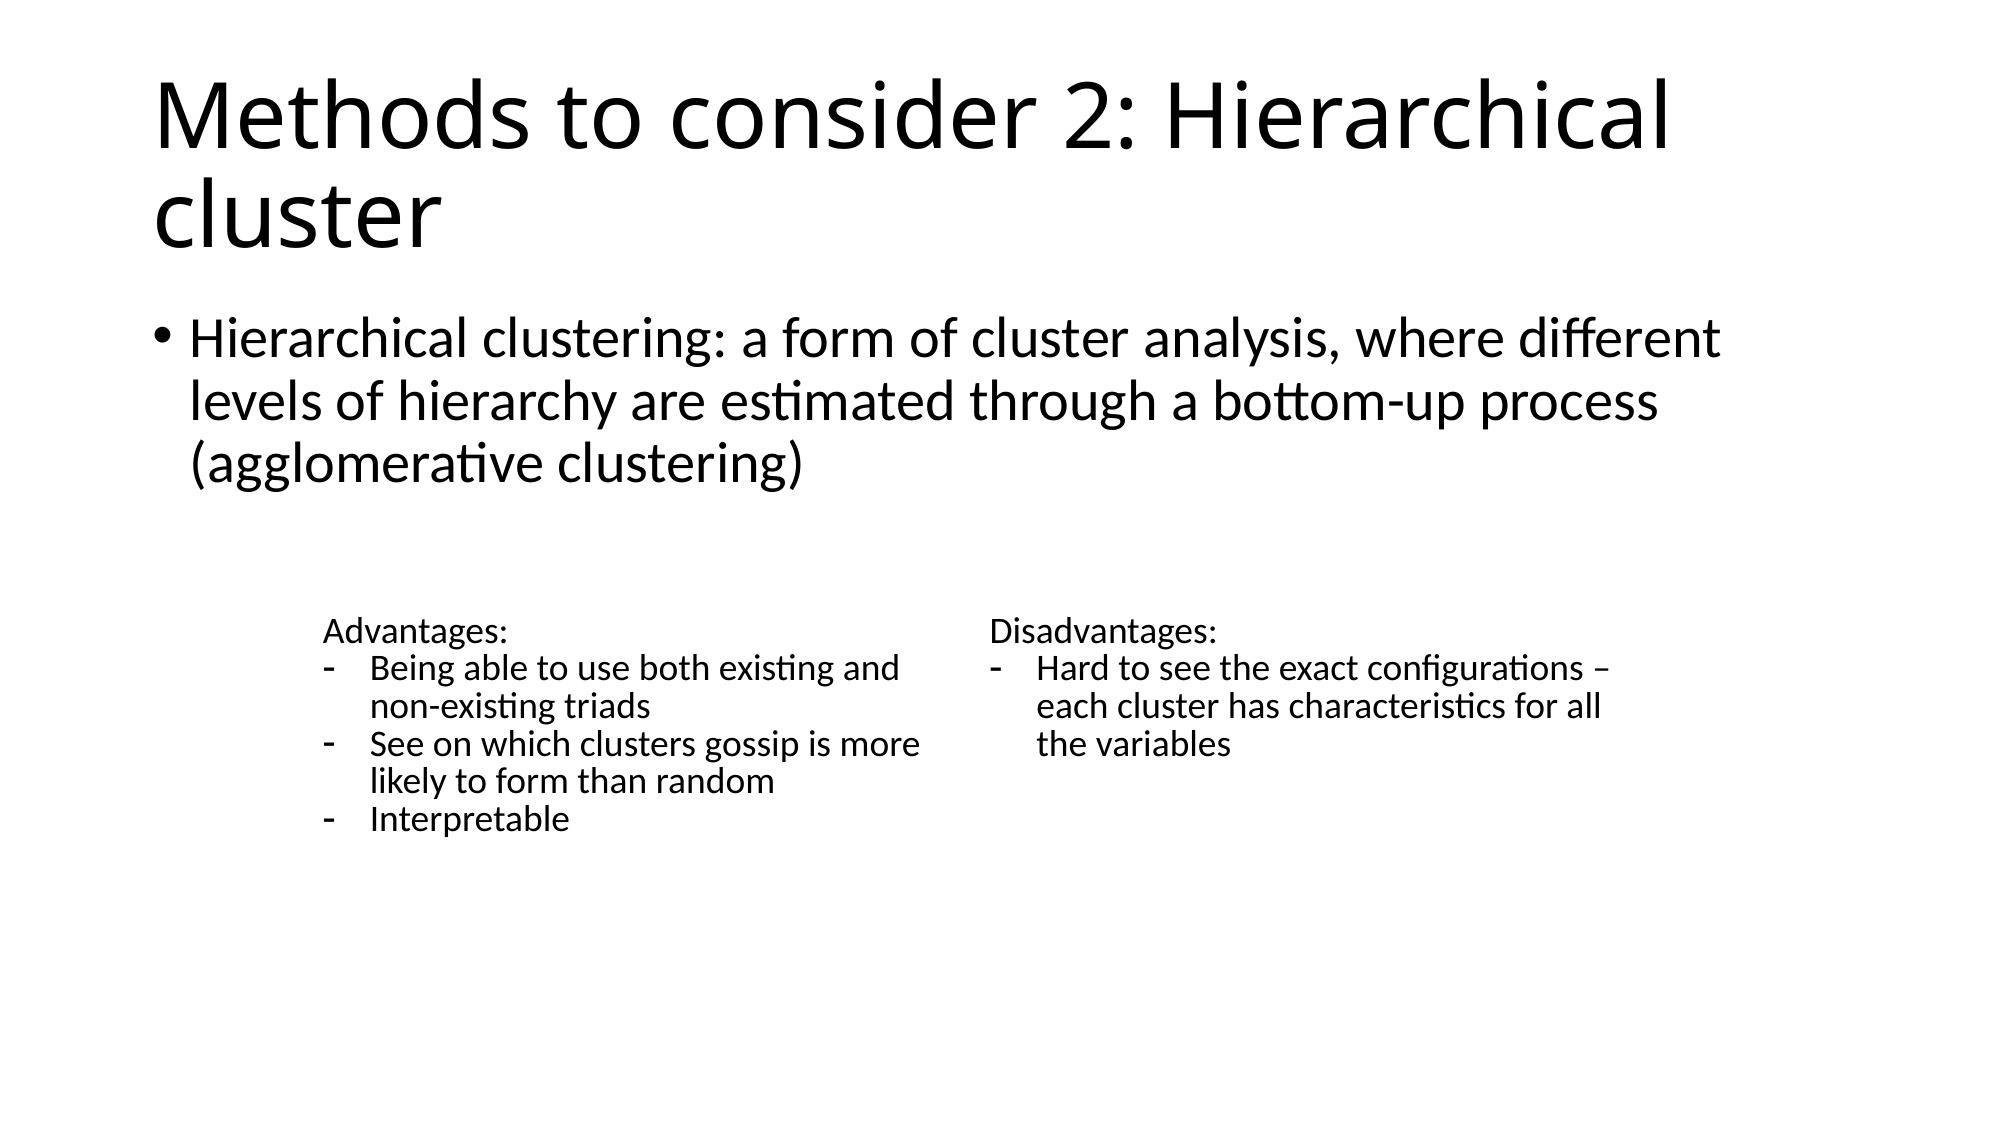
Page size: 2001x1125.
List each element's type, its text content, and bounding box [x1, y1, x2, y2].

table_header Disadvantages: Hard to see the exact configurations – each cluster has characteristics for all the variables [975, 608, 1640, 1030]
list Hierarchical clustering: a form of cluster analysis, where different levels of hierarchy are estimated through a bottom-up process (agglomerative clustering) [137, 299, 1863, 573]
table_header Advantages: Being able to use both existing and non-existing triads See on which clusters gossip is more likely to form than random Interpretable [309, 608, 974, 1030]
title Methods to consider 2: Hierarchical cluster [137, 59, 1863, 278]
